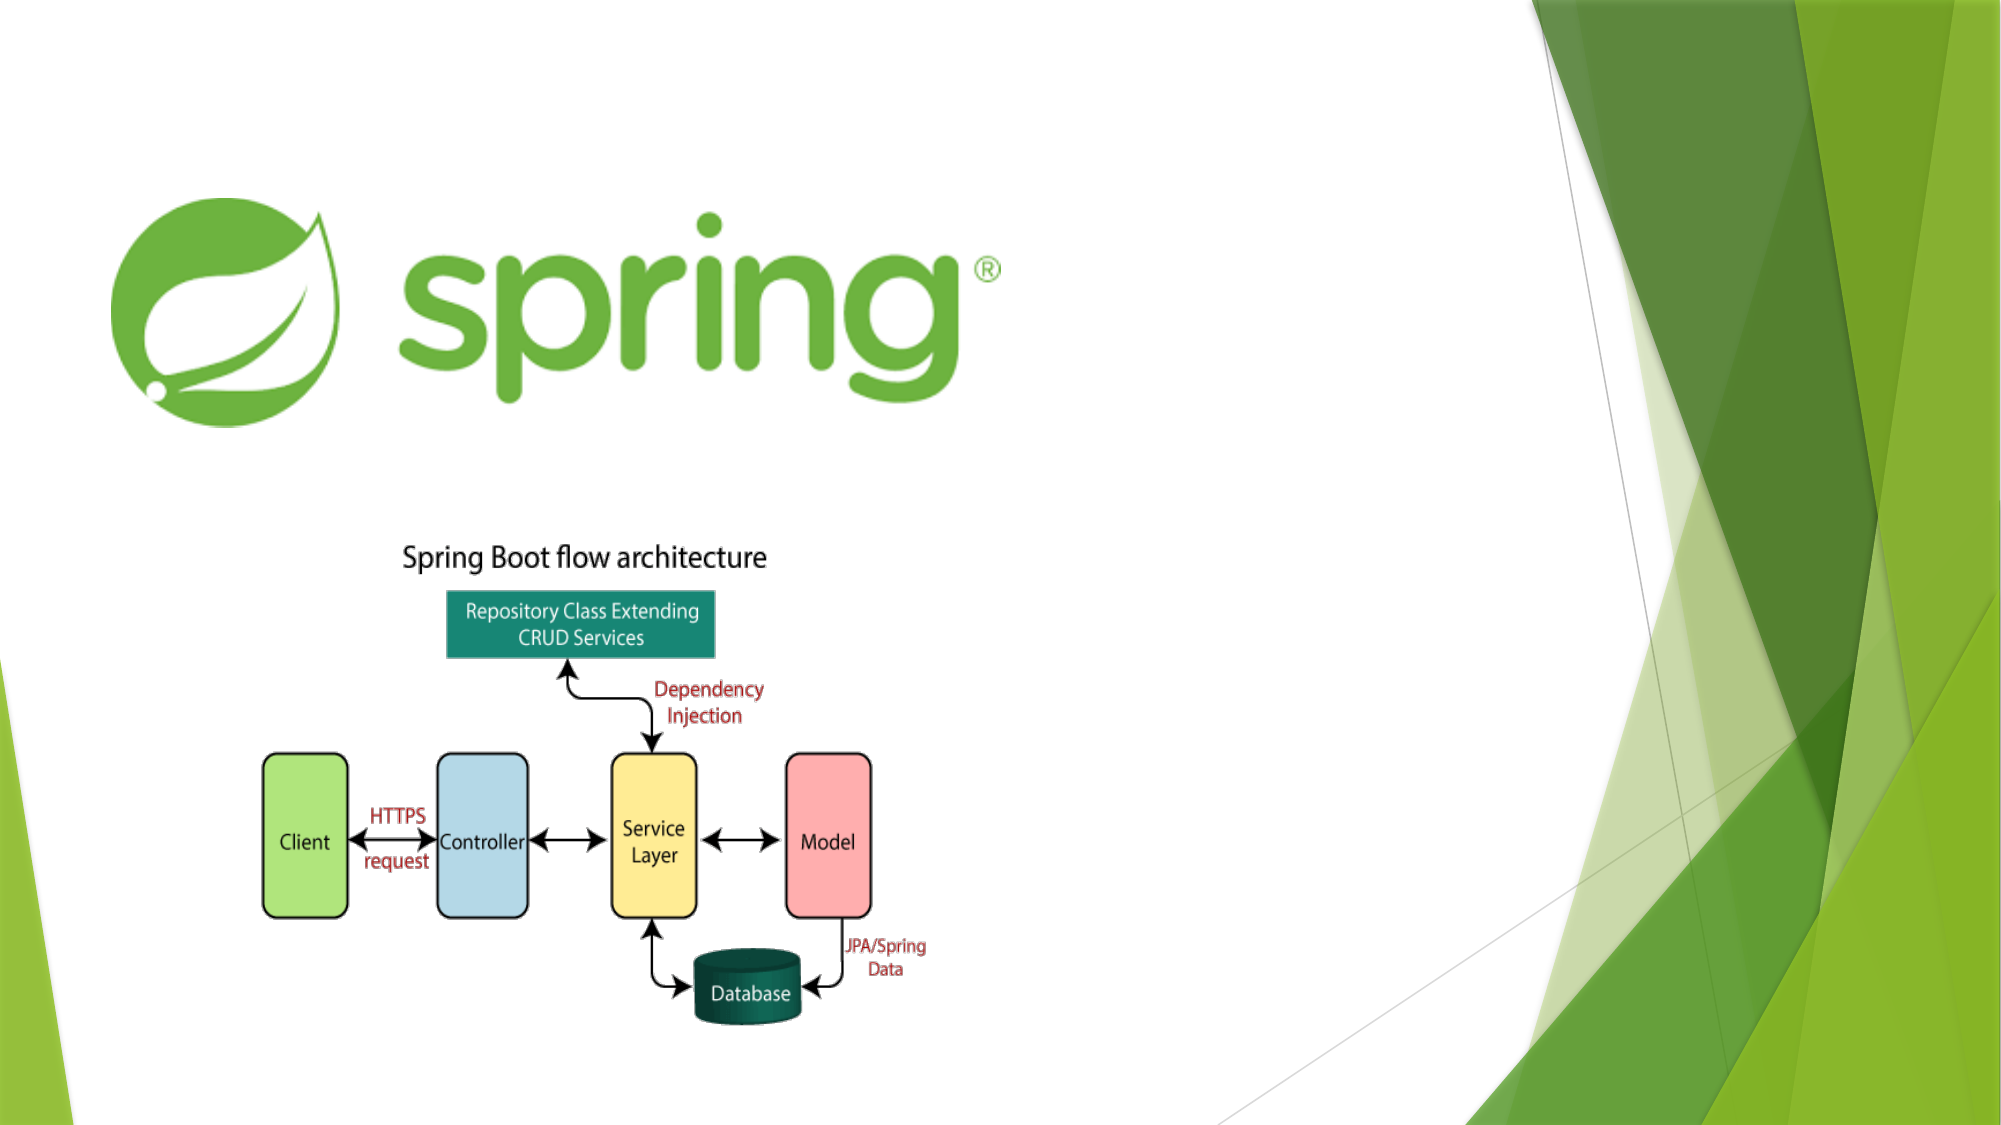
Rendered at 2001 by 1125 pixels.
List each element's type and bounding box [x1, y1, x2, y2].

picture [234, 532, 928, 1030]
picture [110, 198, 1001, 429]
